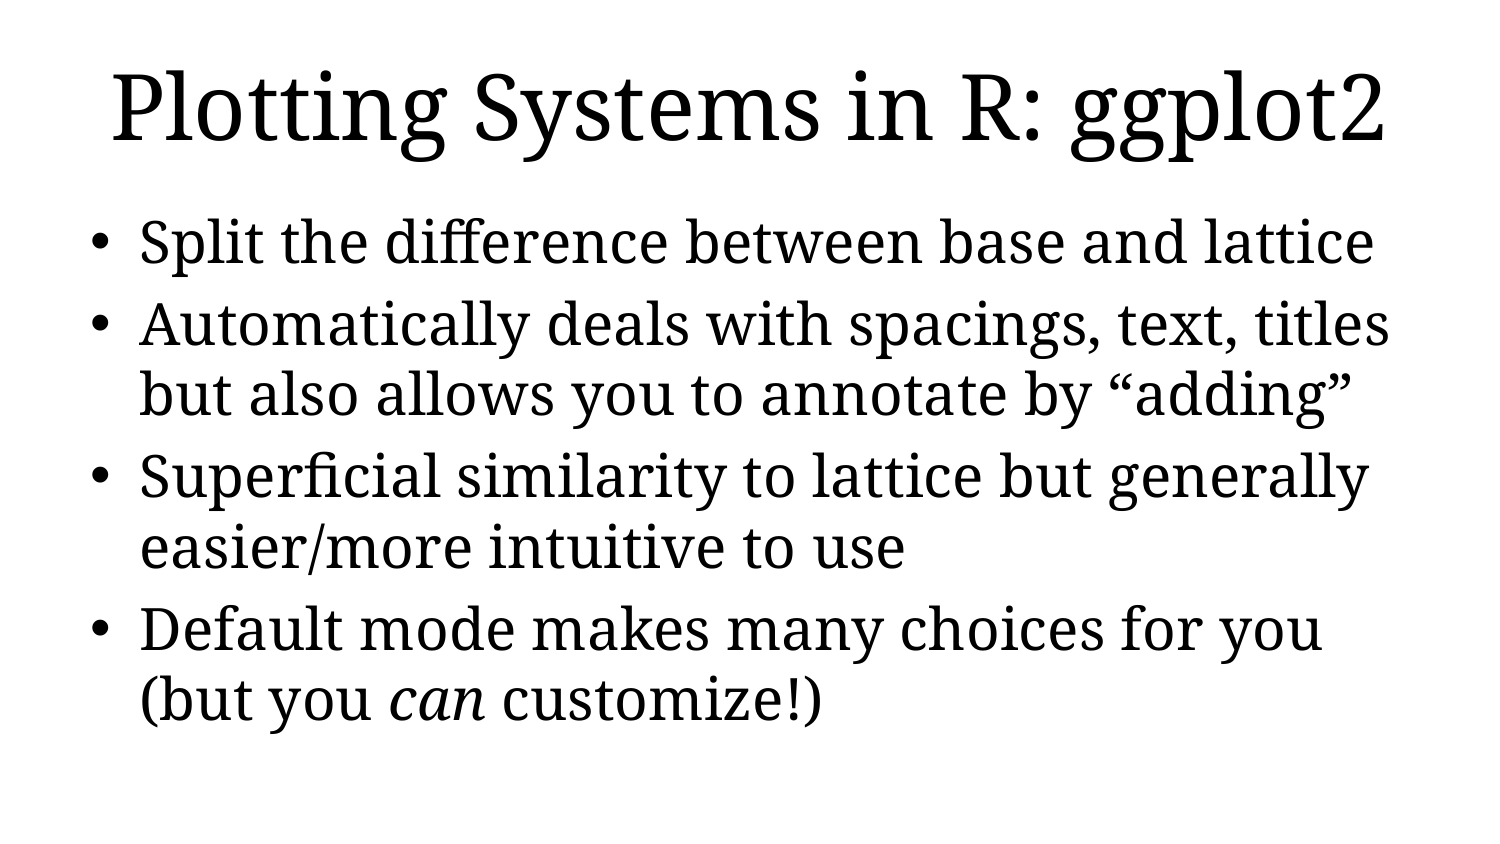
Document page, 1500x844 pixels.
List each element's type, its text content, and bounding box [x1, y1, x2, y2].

list Split the difference between base and lattice Automatically deals with spacings, text, titles but also allows you to annotate by “adding” Superficial similarity to lattice but generally easier/more intuitive to use Default mode makes many choices for you (but you can customize!) [75, 196, 1425, 802]
title Plotting Systems in R: ggplot2 [75, 33, 1425, 175]
